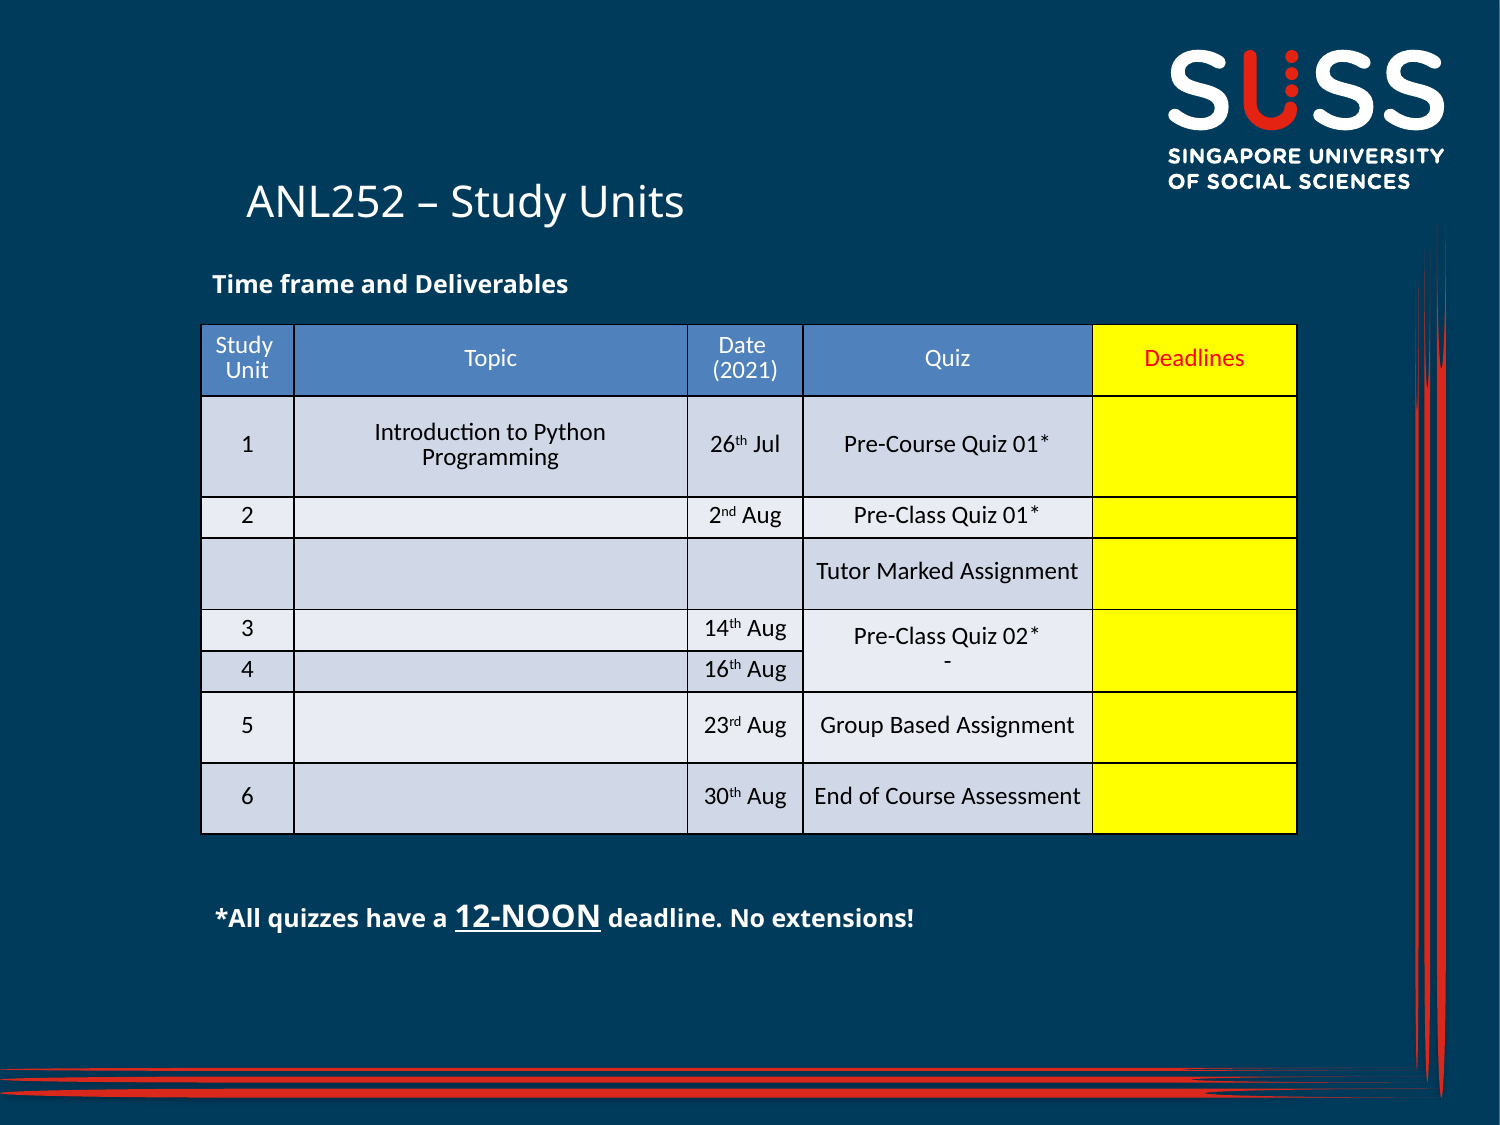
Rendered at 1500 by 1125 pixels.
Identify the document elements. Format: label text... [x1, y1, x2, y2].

table_cell Pre-Course Quiz 01* [804, 397, 1092, 496]
table_cell 14th Aug [688, 610, 802, 650]
table_header Quiz [804, 325, 1092, 395]
table_cell 6 [202, 764, 293, 833]
table_cell 4 [202, 652, 293, 691]
table_cell [202, 539, 293, 609]
table_cell [295, 610, 687, 650]
table_cell 30th Aug [688, 764, 802, 833]
title ANL252 – Study Units [235, 167, 1164, 243]
table_cell 2 [202, 498, 293, 537]
table_cell 26th Jul [688, 397, 802, 496]
table_cell [1093, 693, 1296, 762]
table_cell [688, 539, 802, 609]
table_cell Tutor Marked Assignment [804, 539, 1092, 609]
table_cell Group Based Assignment [804, 693, 1092, 762]
table_cell [295, 539, 687, 609]
table_cell Introduction to Python Programming [295, 397, 687, 496]
table_cell [295, 498, 687, 537]
table_cell [1093, 539, 1296, 609]
table_cell 23rd Aug [688, 693, 802, 762]
table_cell [295, 652, 687, 691]
table_cell End of Course Assessment [804, 764, 1092, 833]
table_cell [1093, 764, 1296, 833]
table_cell 16th Aug [688, 652, 802, 691]
table_cell 1 [202, 397, 293, 496]
table_header Topic [295, 325, 687, 395]
table_cell [295, 693, 687, 762]
table_cell Pre-Class Quiz 01* [804, 498, 1092, 537]
table_cell [1093, 397, 1296, 496]
list Time frame and Deliverables [200, 263, 1129, 301]
table_cell 3 [202, 610, 293, 650]
table_header Study Unit [202, 325, 293, 395]
table_cell [295, 764, 687, 833]
table_cell [1093, 610, 1296, 691]
table_header Date (2021) [688, 325, 802, 395]
table_cell Pre-Class Quiz 02* - [804, 610, 1092, 691]
table_cell 2nd Aug [688, 498, 802, 537]
table_cell 5 [202, 693, 293, 762]
table_cell [1093, 498, 1296, 537]
table_header Deadlines [1093, 325, 1296, 395]
text_box *All quizzes have a 12-NOON deadline. No extensions! [203, 890, 1132, 928]
